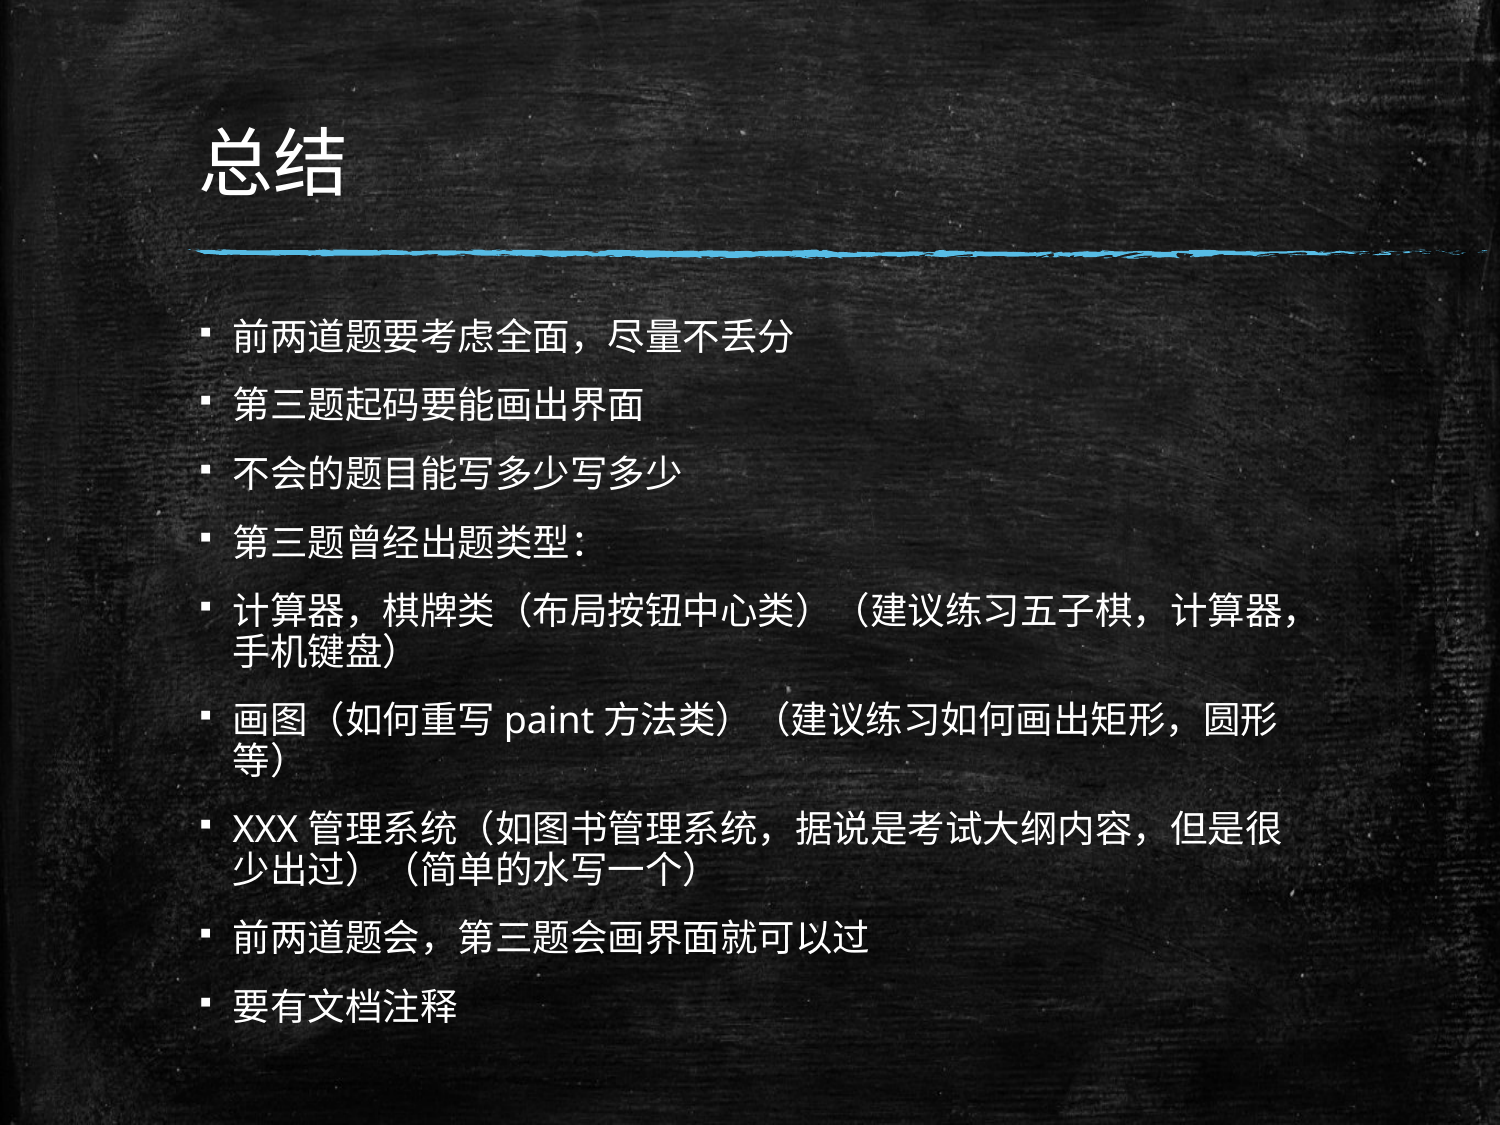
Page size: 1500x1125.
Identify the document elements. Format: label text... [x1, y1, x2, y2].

list 前两道题要考虑全面，尽量不丢分 第三题起码要能画出界面 不会的题目能写多少写多少 第三题曾经出题类型： 计算器，棋牌类（布局按钮中心类）（建议练习五子棋，计算器，手机键盘） 画图（如何重写paint方法类）（建议练习如何画出矩形，圆形等） XXX管理系统（如图书管理系统，据说是考试大纲内容，但是很少出过）（简单的水写一个） 前两道题会，第三题会画界面就可以过 要有文档注释 [187, 312, 1313, 1013]
title 总结 [187, 45, 1313, 213]
